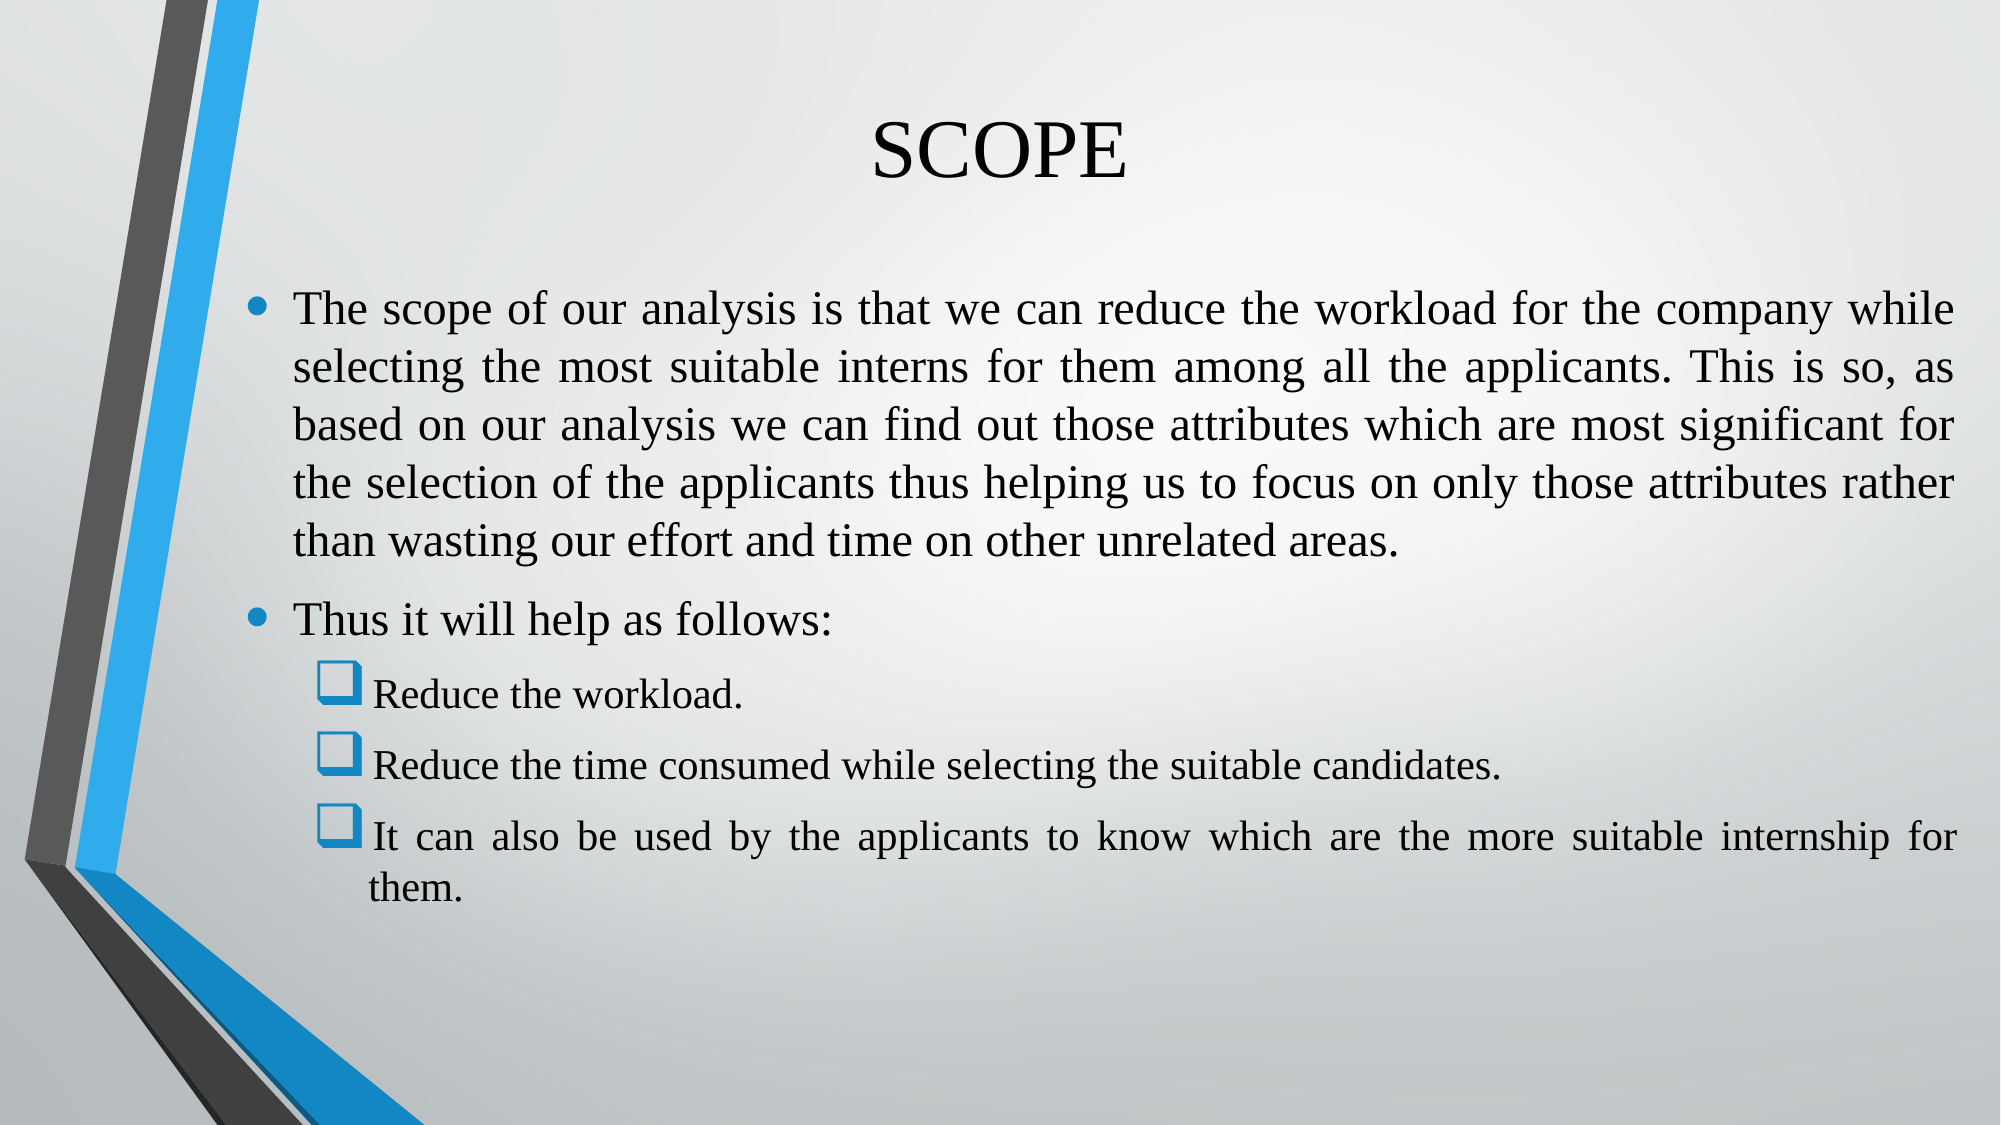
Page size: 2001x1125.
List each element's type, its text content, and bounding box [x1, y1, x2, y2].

list The scope of our analysis is that we can reduce the workload for the company while selecting the most suitable interns for them among all the applicants. This is so, as based on our analysis we can find out those attributes which are most significant for the selection of the applicants thus helping us to focus on only those attributes rather than wasting our effort and time on other unrelated areas. Thus it will help as follows: Reduce the workload. Reduce the time consumed while selecting the suitable candidates. It can also be used by the applicants to know which are the more suitable internship for them. [230, 268, 1974, 923]
title SCOPE [178, 0, 1822, 288]
